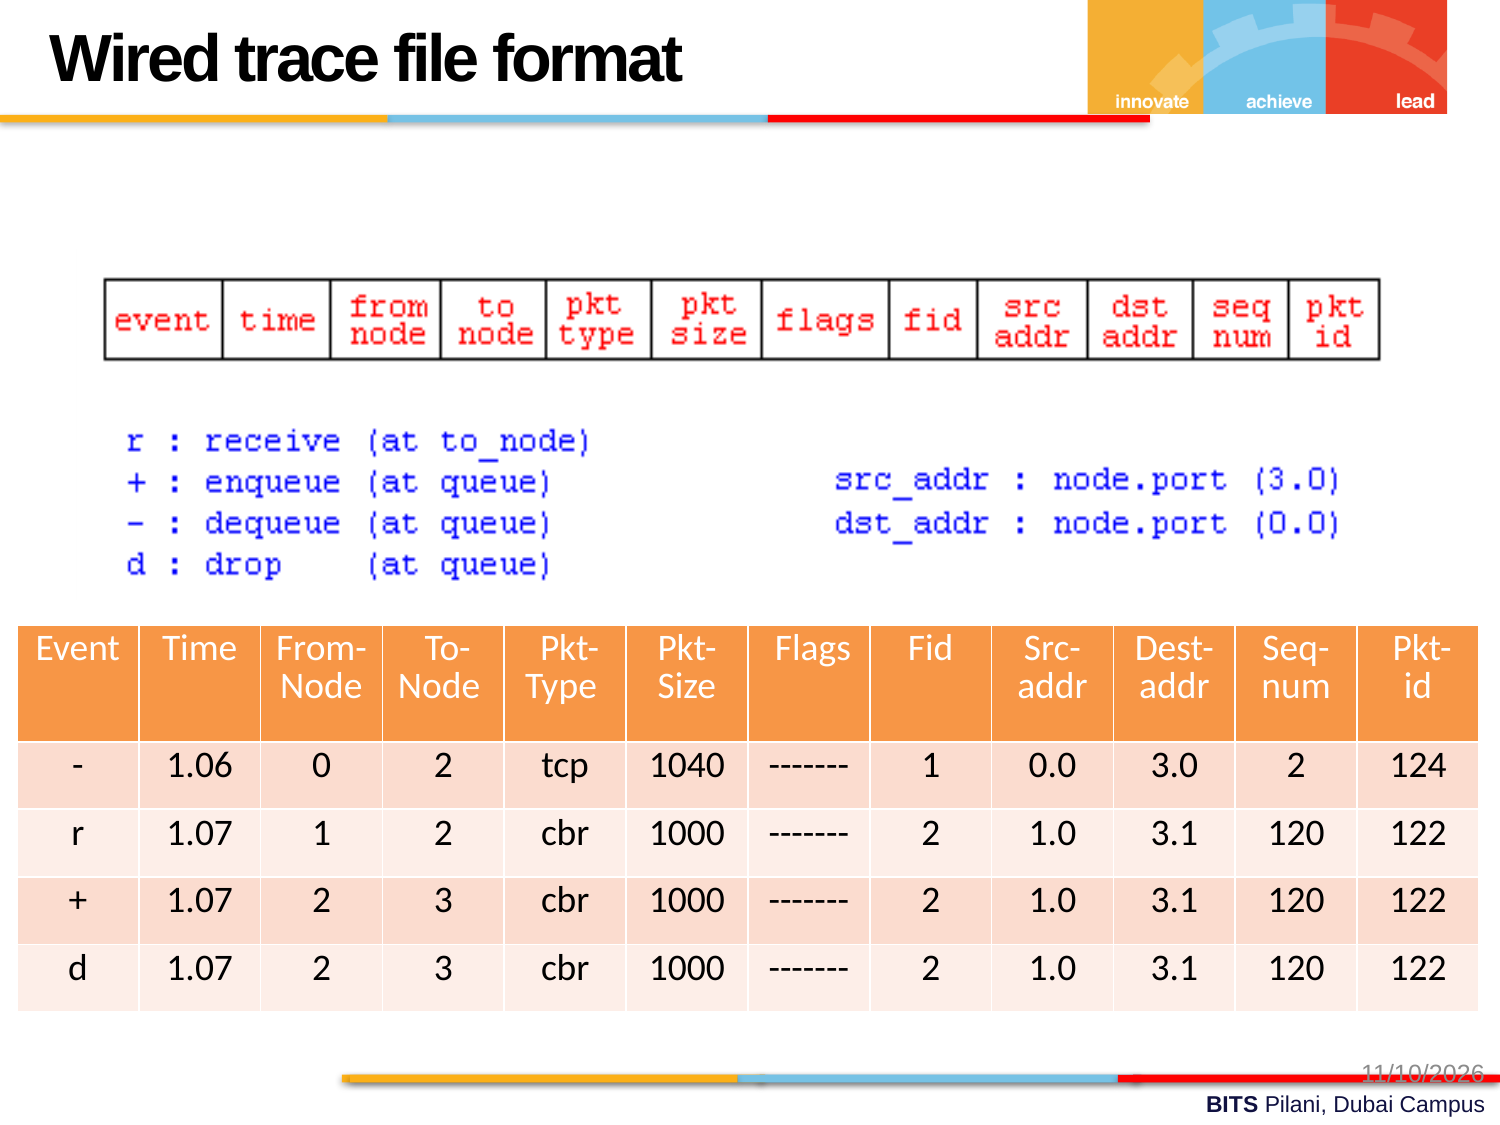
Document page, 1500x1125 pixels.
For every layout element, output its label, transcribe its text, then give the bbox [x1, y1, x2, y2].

table_cell 2 [383, 743, 503, 808]
table_cell 1.0 [992, 810, 1113, 876]
table_cell 3.1 [1114, 945, 1234, 1011]
table_cell r [18, 810, 138, 876]
table_cell 1000 [627, 945, 747, 1011]
table_cell 2 [261, 945, 382, 1011]
table_cell 2 [871, 878, 991, 944]
table_cell 3.1 [1114, 878, 1234, 944]
table_cell 3.1 [1114, 810, 1234, 876]
table_cell ------- [749, 810, 869, 876]
table_cell 1.06 [140, 743, 260, 808]
table_cell tcp [505, 743, 625, 808]
table_cell 1000 [627, 878, 747, 944]
table_cell 122 [1358, 878, 1478, 944]
table_header From-Node [261, 626, 382, 741]
table_cell 2 [1236, 743, 1356, 808]
table_cell ------- [749, 743, 869, 808]
table_cell 122 [1358, 945, 1478, 1011]
table_header To-Node [383, 626, 503, 741]
table_cell cbr [505, 810, 625, 876]
table_cell 124 [1358, 743, 1478, 808]
table_cell 122 [1358, 810, 1478, 876]
table_cell 1040 [627, 743, 747, 808]
table_cell d [18, 945, 138, 1011]
slide_number 12 [1074, 1042, 1425, 1103]
table_cell 1.07 [140, 878, 260, 944]
table_cell 2 [383, 810, 503, 876]
table_cell 1.07 [140, 810, 260, 876]
table_cell 0 [261, 743, 382, 808]
table_cell 0.0 [992, 743, 1113, 808]
table_header Flags [749, 626, 869, 741]
table_cell 3 [383, 878, 503, 944]
table_cell 1 [261, 810, 382, 876]
table_cell - [18, 743, 138, 808]
table_cell 1.0 [992, 945, 1113, 1011]
table_header Event [18, 626, 138, 741]
picture [74, 249, 1413, 601]
table_cell 120 [1236, 878, 1356, 944]
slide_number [1425, 1042, 1500, 1103]
table_cell ------- [749, 945, 869, 1011]
table_cell 120 [1236, 810, 1356, 876]
table_cell cbr [505, 878, 625, 944]
table_cell 3.0 [1114, 743, 1234, 808]
table_cell 1000 [627, 810, 747, 876]
table_cell 2 [871, 945, 991, 1011]
table_cell ------- [749, 878, 869, 944]
table_cell 2 [871, 810, 991, 876]
table_header Dest-addr [1114, 626, 1234, 741]
table_cell 120 [1236, 945, 1356, 1011]
table_header Pkt-Type [505, 626, 625, 741]
table_cell 1.07 [140, 945, 260, 1011]
picture [1087, 0, 1448, 114]
table_cell 3 [383, 945, 503, 1011]
table_cell + [18, 878, 138, 944]
table_cell 1 [871, 743, 991, 808]
table_header Seq-num [1236, 626, 1356, 741]
table_cell 2 [261, 878, 382, 944]
list Wired trace file format [34, 27, 1073, 88]
table_cell cbr [505, 945, 625, 1011]
table_header Pkt-Size [627, 626, 747, 741]
table_header Time [140, 626, 260, 741]
table_cell 1.0 [992, 878, 1113, 944]
table_header Src-addr [992, 626, 1113, 741]
table_header Pkt-id [1358, 626, 1478, 741]
table_header Fid [871, 626, 991, 741]
